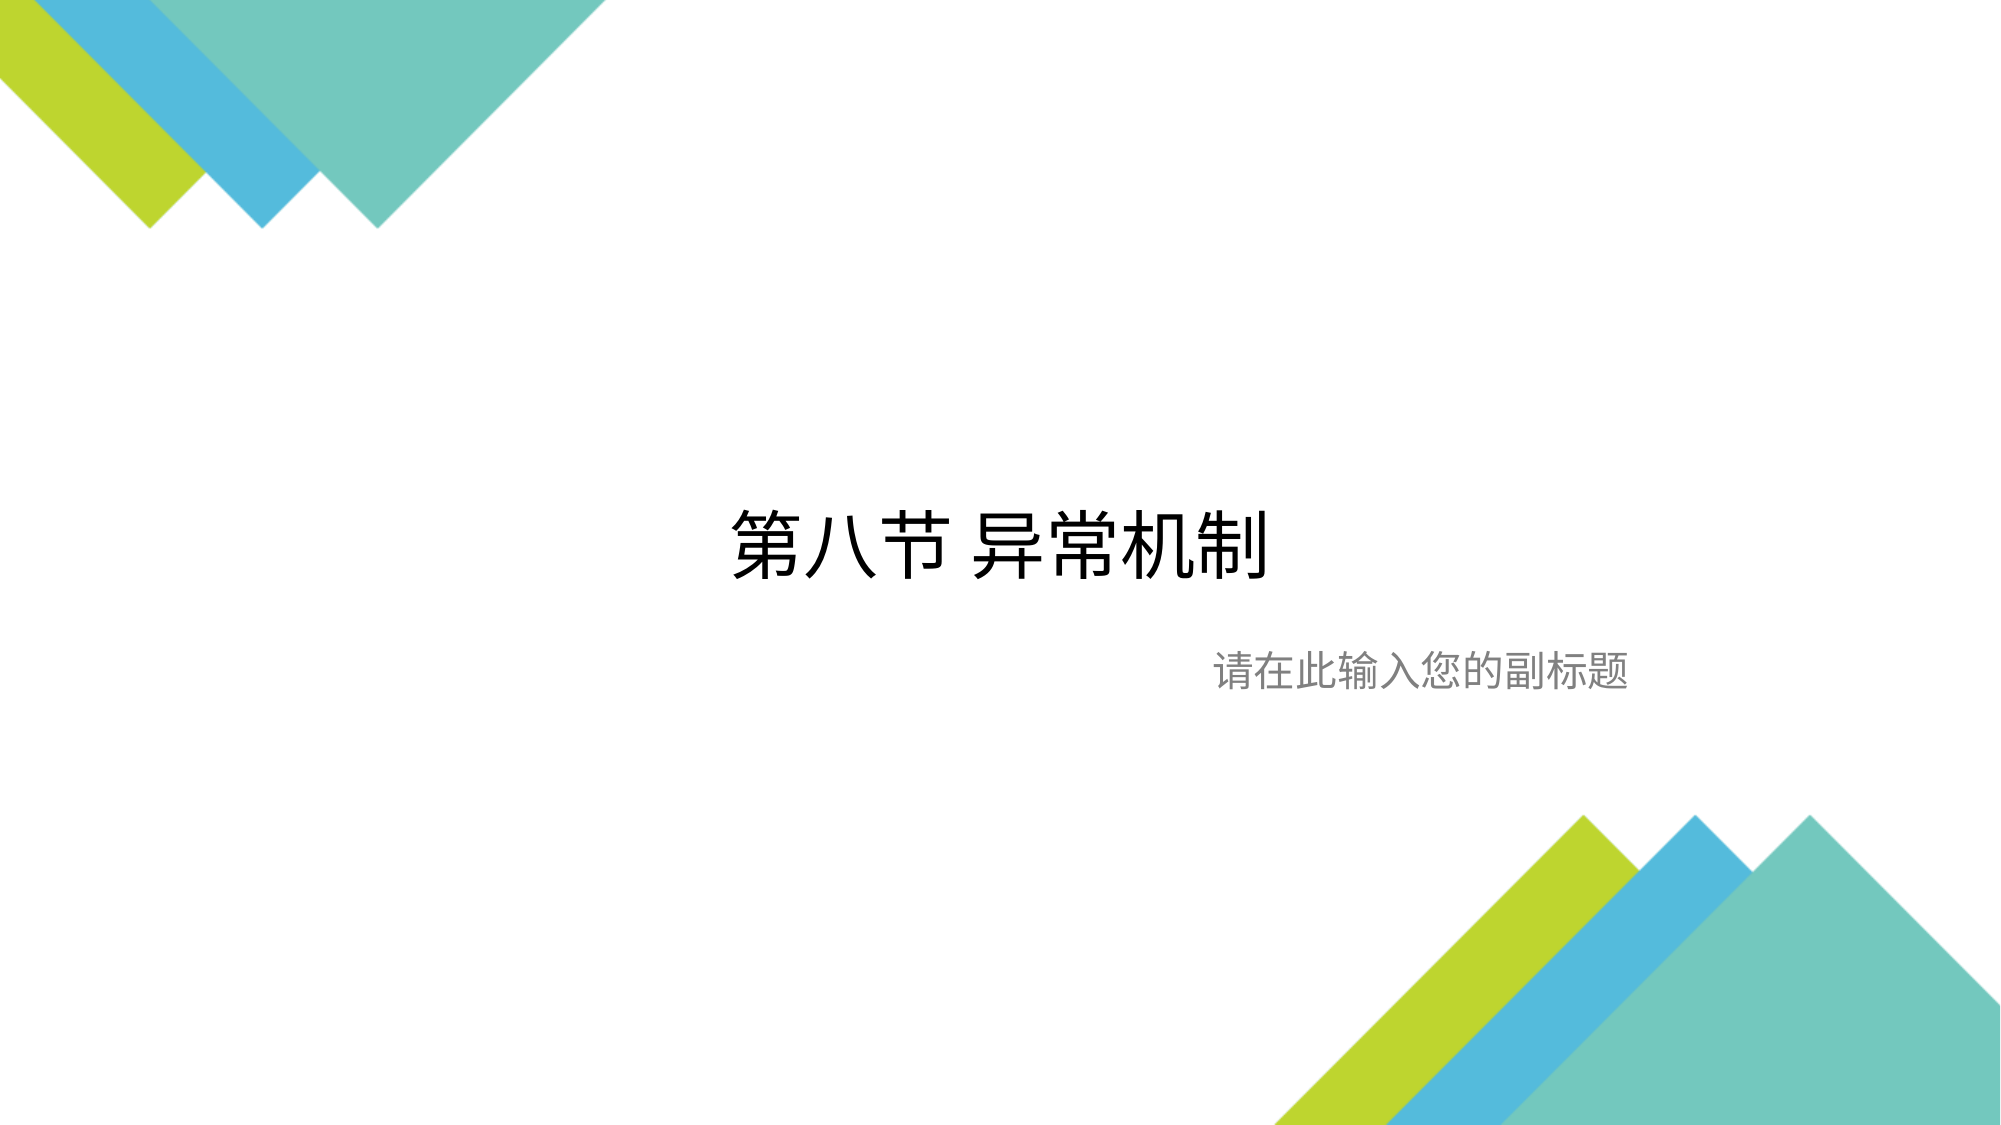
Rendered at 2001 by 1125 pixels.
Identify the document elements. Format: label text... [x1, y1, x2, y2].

picture [1228, 799, 2001, 1125]
picture [0, 0, 613, 245]
text_box 请在此输入您的副标题 [355, 637, 1645, 748]
text_box 第八节 异常机制 [356, 465, 1644, 622]
